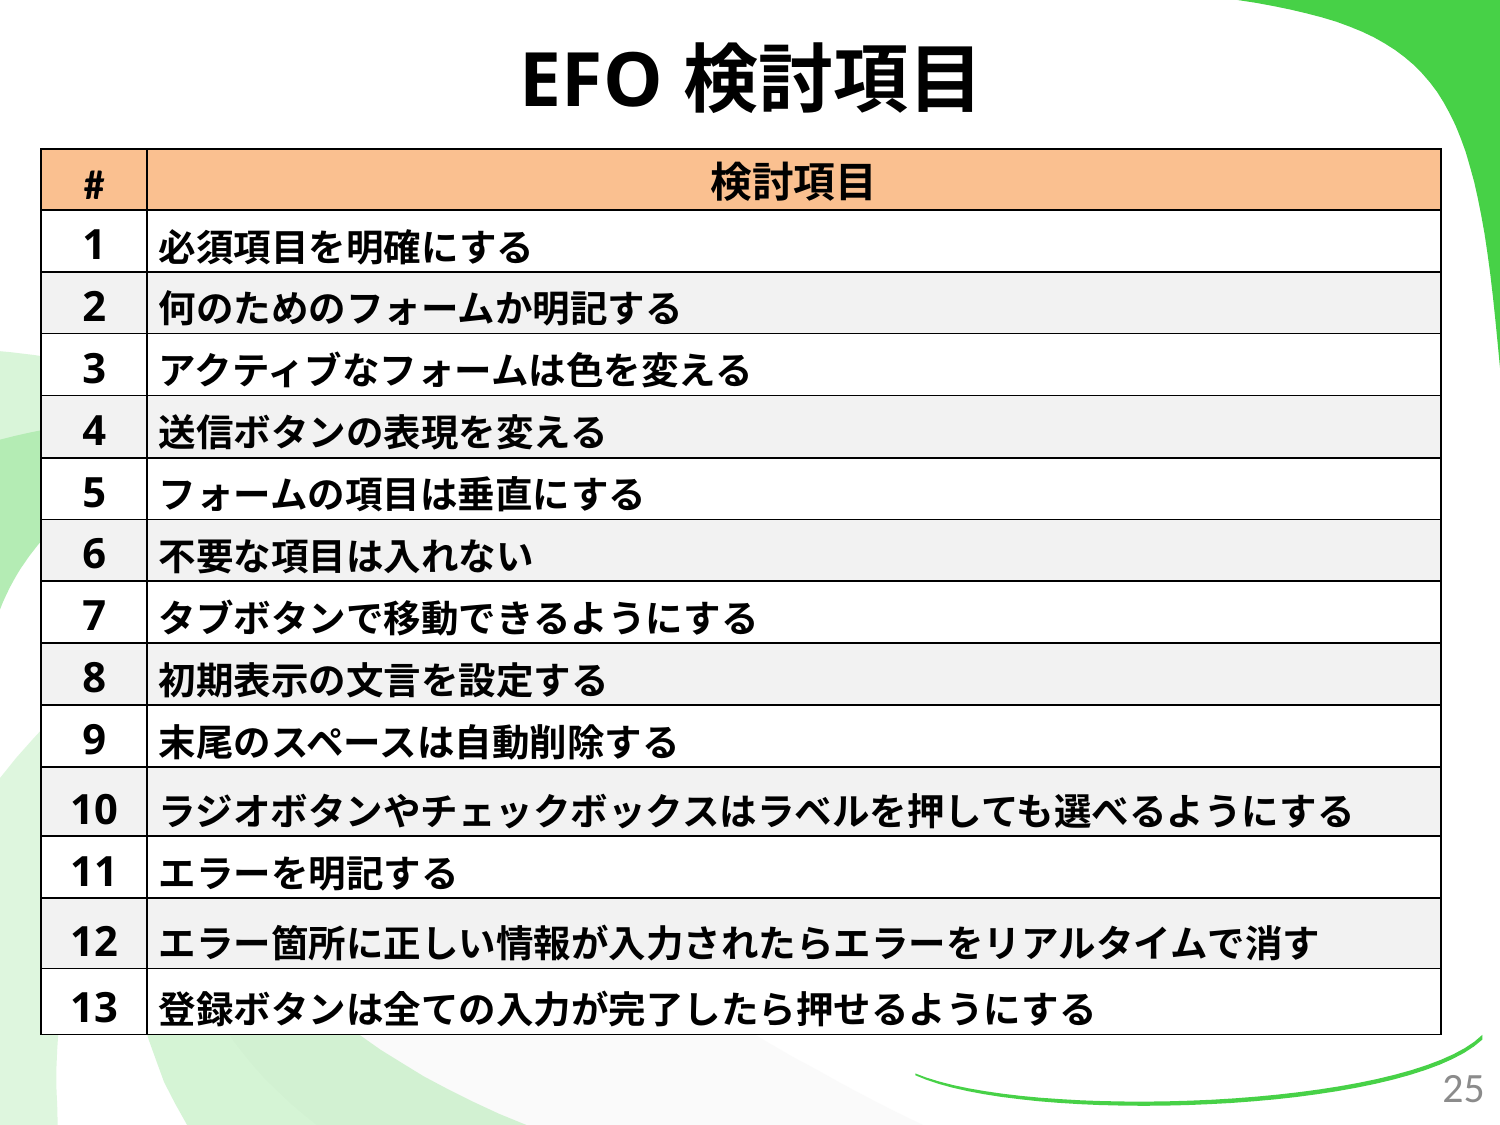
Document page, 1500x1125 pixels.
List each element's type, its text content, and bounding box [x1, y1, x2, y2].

table_cell エラーを明記する [148, 837, 1440, 897]
table_cell 10 [42, 768, 146, 835]
table_cell 1 [42, 211, 146, 271]
table_cell 登録ボタンは全ての入力が完了したら押せるようにする [148, 969, 1440, 1034]
table_cell 不要な項目は入れない [148, 520, 1440, 580]
table_cell フォームの項目は垂直にする [148, 459, 1440, 519]
table_cell ラジオボタンやチェックボックスはラベルを押しても選べるようにする [148, 768, 1440, 835]
table_cell 9 [42, 706, 146, 766]
table_cell 末尾のスペースは自動削除する [148, 706, 1440, 766]
table_cell 6 [42, 520, 146, 580]
table_cell 13 [42, 969, 146, 1034]
table_cell 8 [42, 644, 146, 704]
table_cell 11 [42, 837, 146, 897]
table_cell 5 [42, 459, 146, 519]
table_cell 初期表示の文言を設定する [148, 644, 1440, 704]
table_cell 3 [42, 334, 146, 395]
table_cell 7 [42, 582, 146, 642]
table_header # [42, 150, 146, 209]
table_cell 必須項目を明確にする [148, 211, 1440, 271]
table_cell 2 [42, 273, 146, 333]
text_box EFO検討項目 [76, 0, 1427, 149]
table_cell エラー箇所に正しい情報が入力されたらエラーをリアルタイムで消す [148, 899, 1440, 968]
table_cell 4 [42, 396, 146, 457]
table_cell アクティブなフォームは色を変える [148, 334, 1440, 395]
table_cell 送信ボタンの表現を変える [148, 396, 1440, 457]
table_cell 12 [42, 899, 146, 968]
table_cell タブボタンで移動できるようにする [148, 582, 1440, 642]
slide_number 25 [1116, 1046, 1500, 1125]
table_cell 何のためのフォームか明記する [148, 273, 1440, 333]
table_header 検討項目 [148, 150, 1440, 209]
